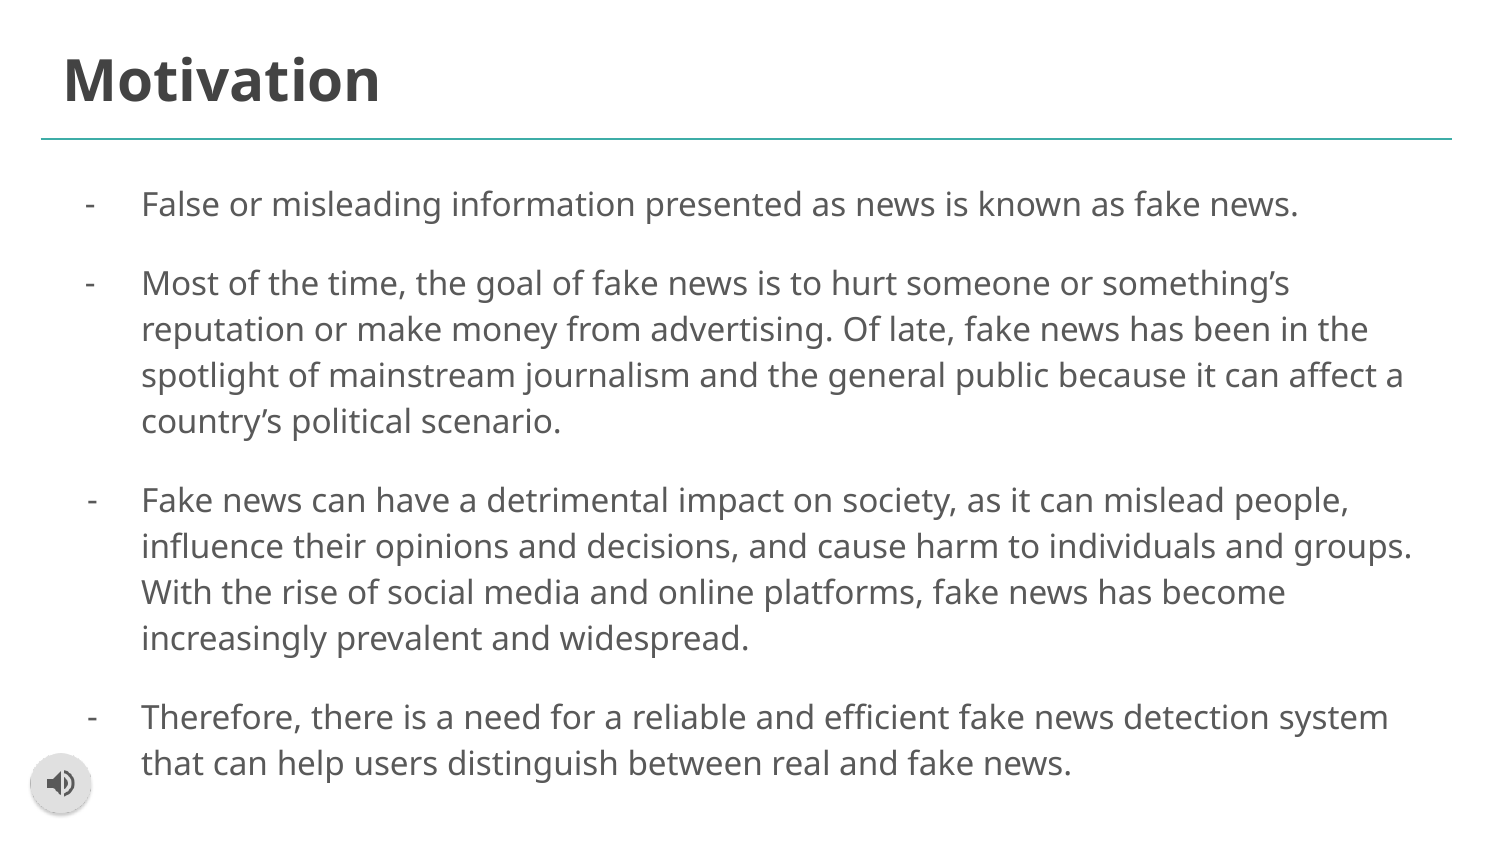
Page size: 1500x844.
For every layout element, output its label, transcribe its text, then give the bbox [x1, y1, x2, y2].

picture [24, 747, 97, 819]
list False or misleading information presented as news is known as fake news. Most of the time, the goal of fake news is to hurt someone or something’s reputation or make money from advertising. Of late, fake news has been in the spotlight of mainstream journalism and the general public because it can affect a country’s political scenario. Fake news can have a detrimental impact on society, as it can mislead people, influence their opinions and decisions, and cause harm to individuals and groups. With the rise of social media and online platforms, fake news has become increasingly prevalent and widespread. Therefore, there is a need for a reliable and efficient fake news detection system that can help users distinguish between real and fake news. [51, 162, 1449, 723]
title Motivation [47, 27, 1446, 122]
